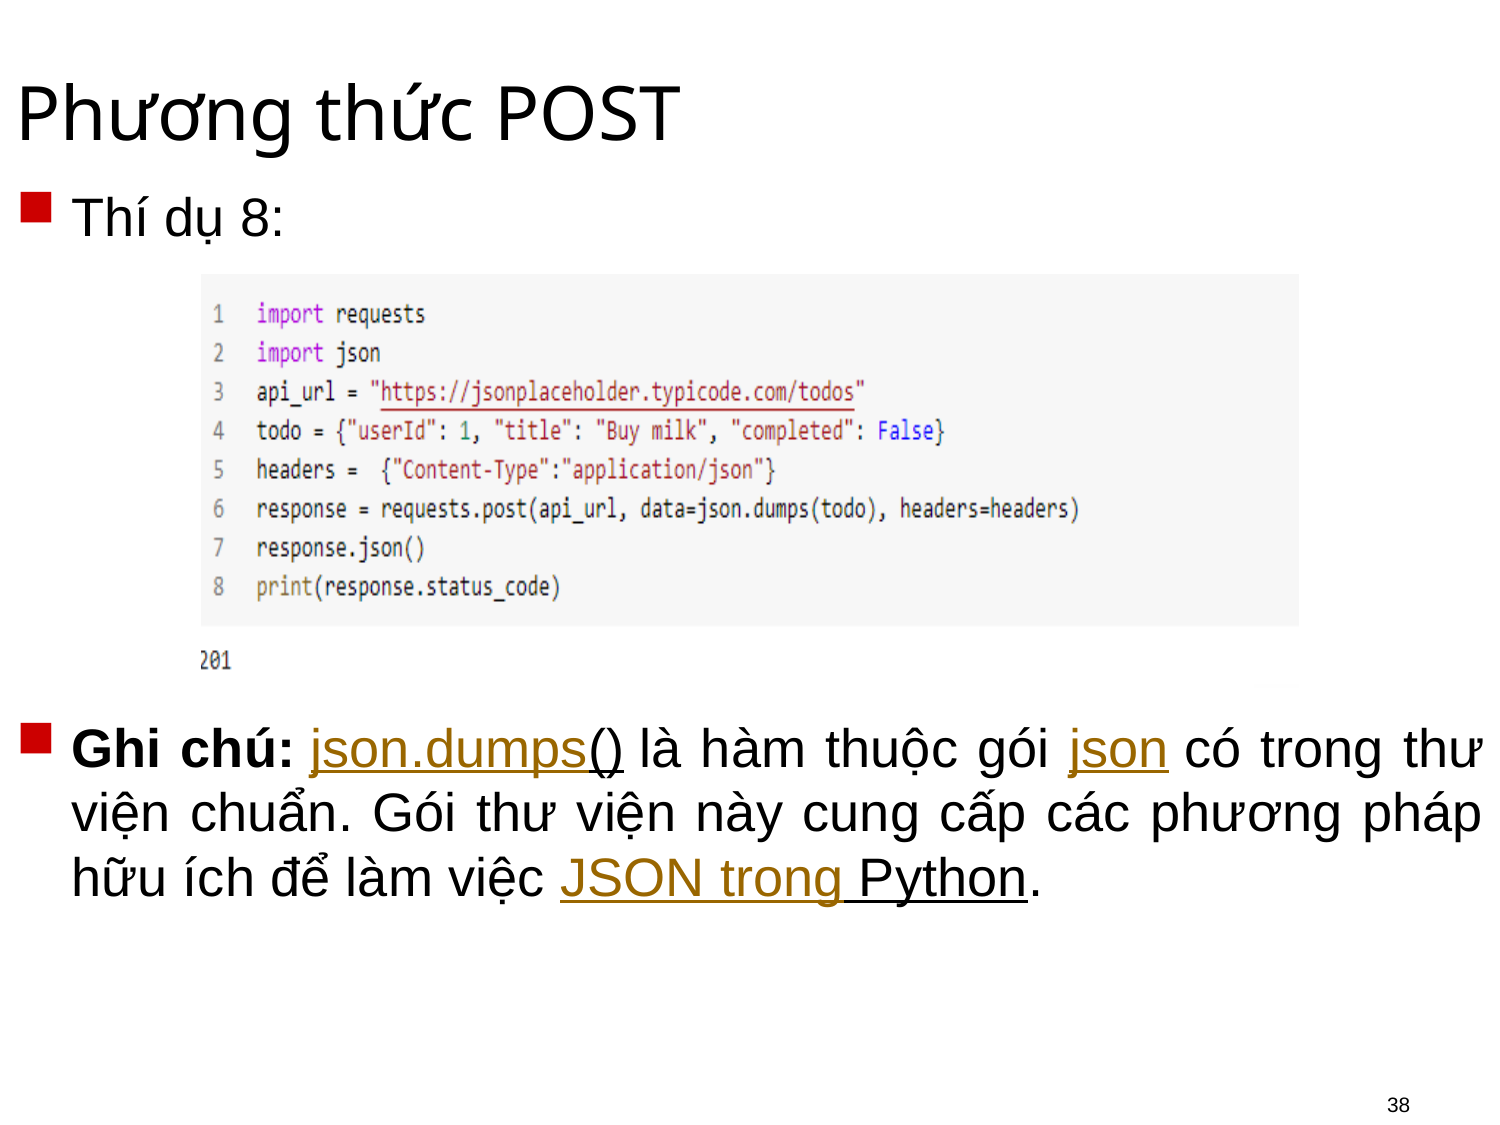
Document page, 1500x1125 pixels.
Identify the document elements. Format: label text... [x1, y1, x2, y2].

slide_number 38 [1074, 1100, 1425, 1125]
title Phương thức POST [0, 58, 1500, 160]
picture [201, 274, 1299, 688]
list Thí dụ 8: Ghi chú: json.dumps() là hàm thuộc gói json có trong thư viện chuẩn. Gói thư viện này cung cấp các phương pháp hữu ích để làm việc JSON trong Python. [0, 174, 1500, 1100]
